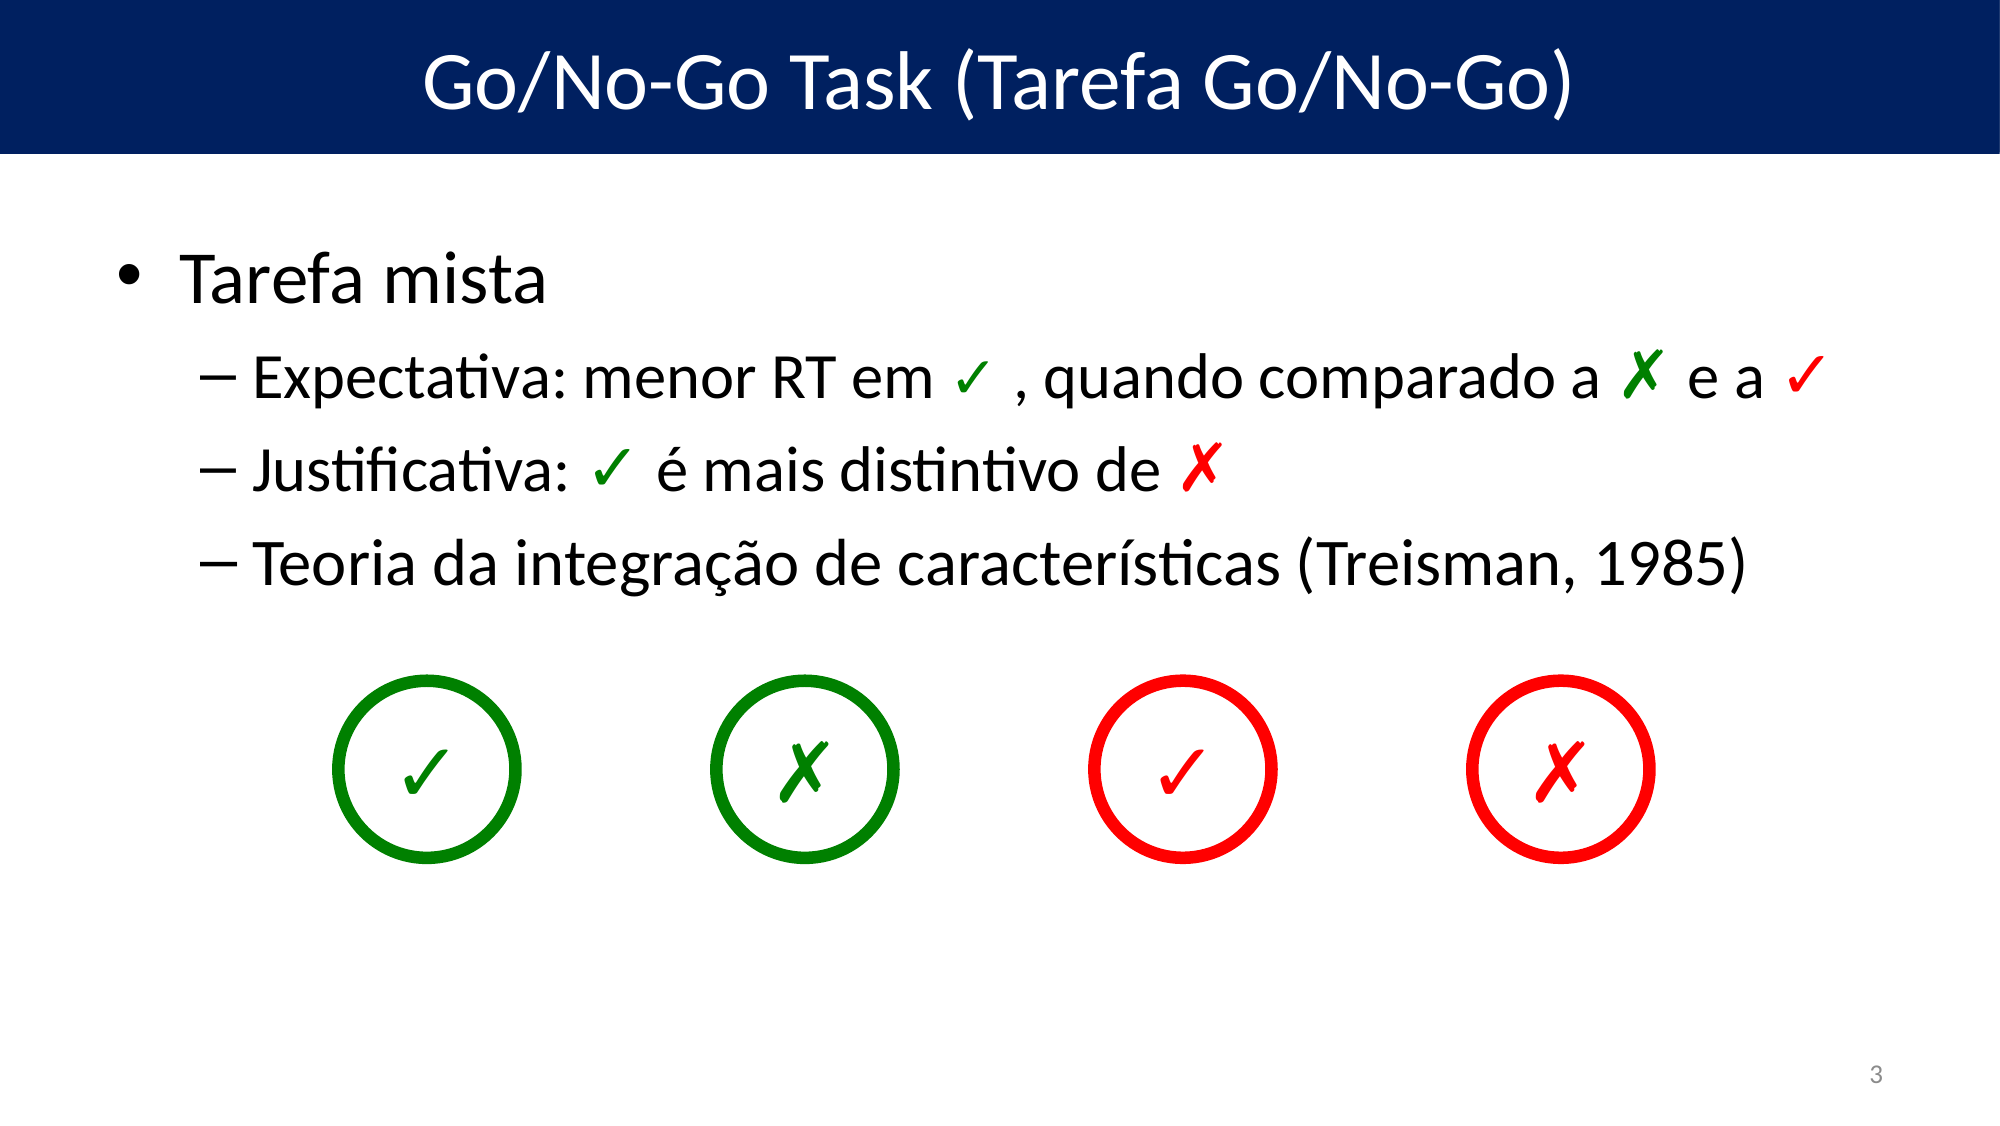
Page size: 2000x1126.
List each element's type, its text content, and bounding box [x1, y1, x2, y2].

list Tarefa mista Expectativa: menor RT em ✓ , quando comparado a ✗ e a ✓ Justificativa: ✓ é mais distintivo de ✗ Teoria da integração de características (Treisman, 1985) [99, 220, 1922, 646]
slide_number 3 [1433, 1042, 1900, 1103]
text_box Go/No-Go Task (Tarefa Go/No-Go) [0, 0, 2000, 154]
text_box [338, 680, 1650, 859]
